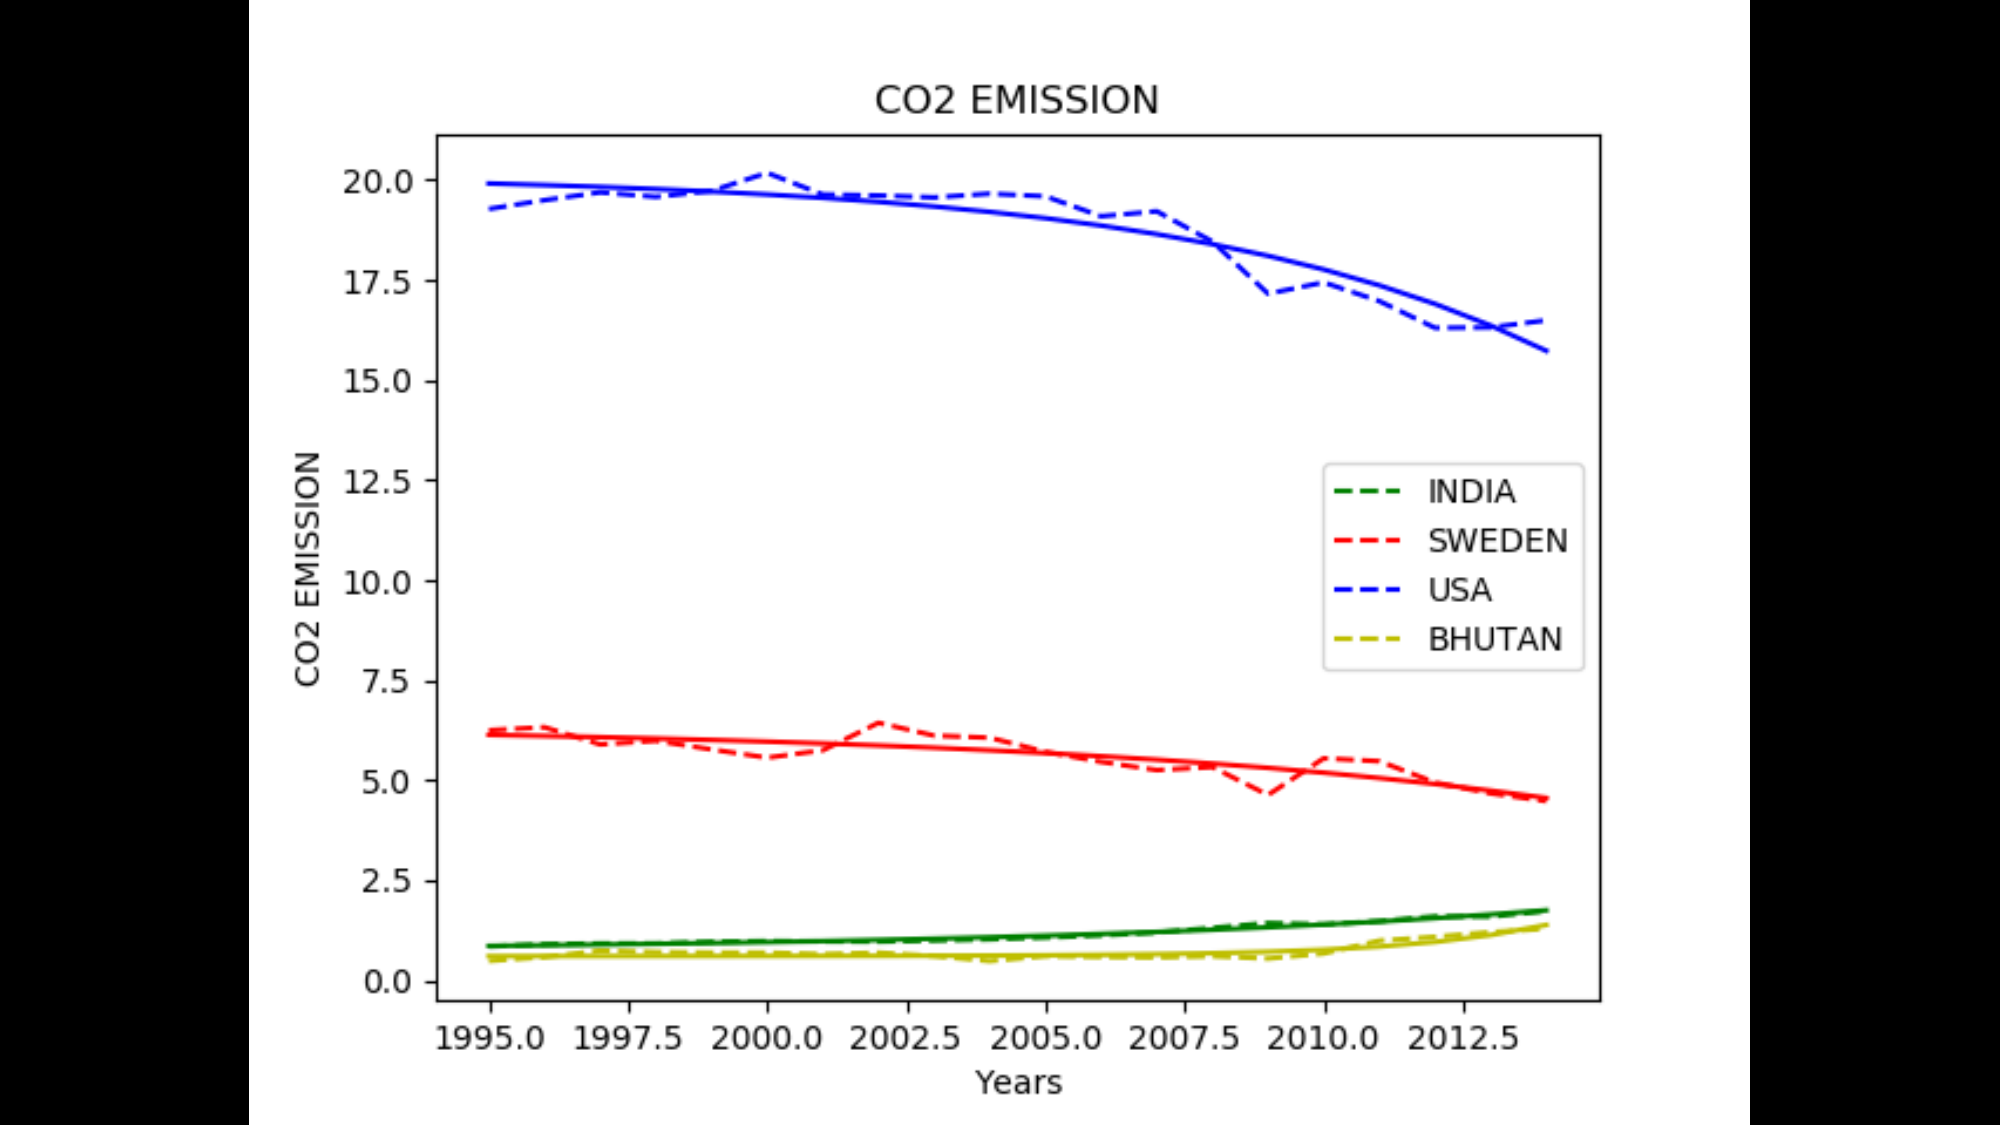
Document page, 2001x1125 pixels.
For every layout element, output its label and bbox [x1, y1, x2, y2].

picture [249, 0, 1750, 1125]
